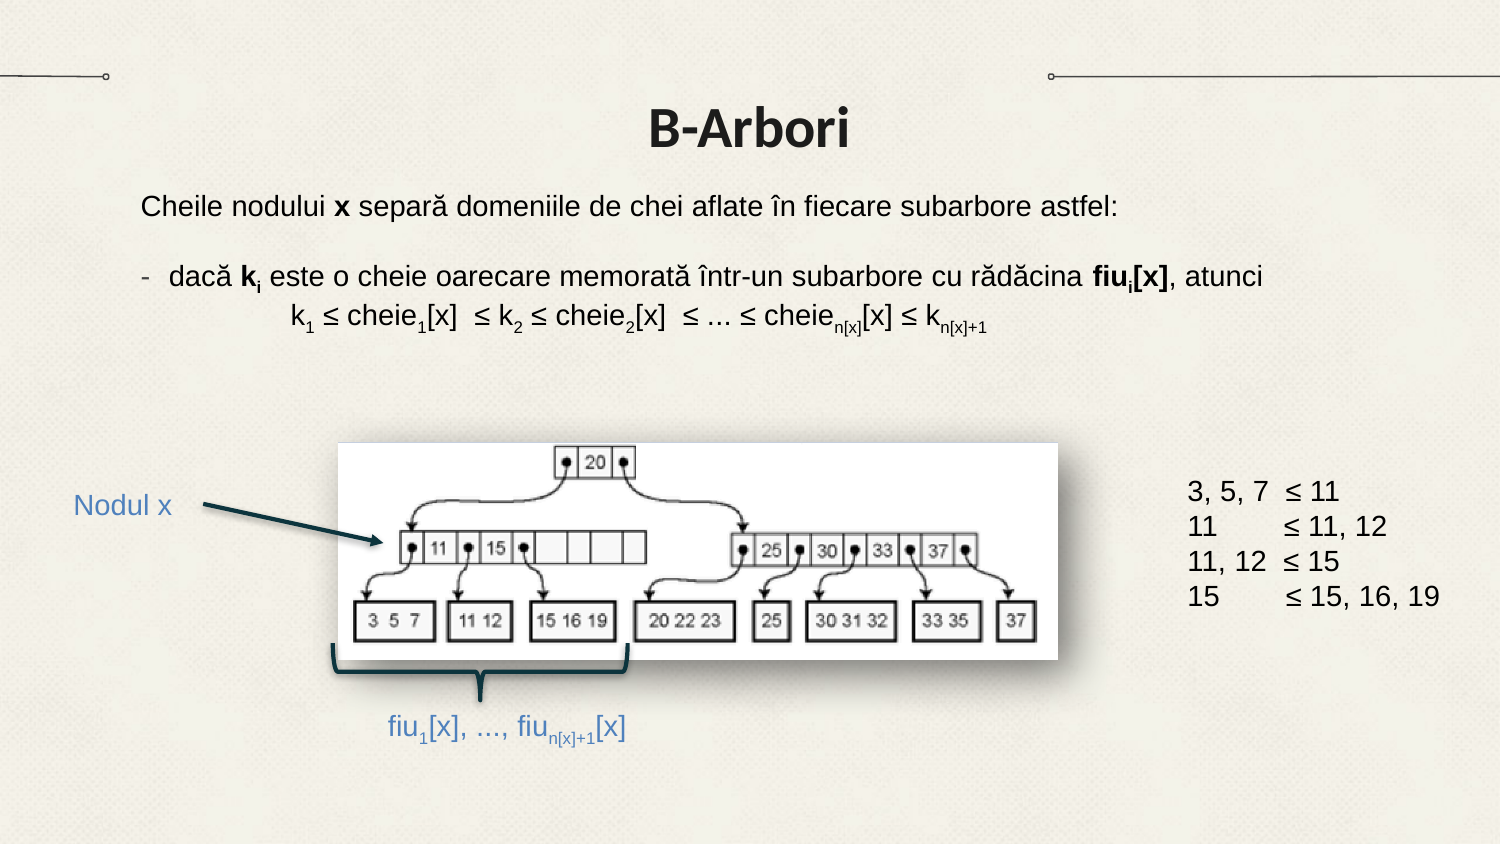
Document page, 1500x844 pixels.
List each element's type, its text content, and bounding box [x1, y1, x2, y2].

text_box Nodul x [58, 478, 189, 529]
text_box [202, 503, 384, 544]
picture [0, 0, 1500, 844]
text_box [334, 665, 626, 700]
text_box fiu1[x], ..., fiun[x]+1[x] [372, 700, 681, 755]
subtitle Cheile nodului x separă domeniile de chei aflate în fiecare subarbore astfel: dacă ki este o cheie oarecare memorată într-un subarbore cu rădăcina fiui[x], atunci k1 ≤ cheie1[x] ≤ k2 ≤ cheie2[x] ≤ ... ≤ cheien[x][x] ≤ kn[x]+1 [102, 171, 1365, 751]
text_box 3, 5, 7 ≤ 11 11 ≤ 11, 12 11, 12 ≤ 15 15 ≤ 15, 16, 19 [1172, 464, 1457, 620]
title B-Arbori [327, 88, 1173, 160]
